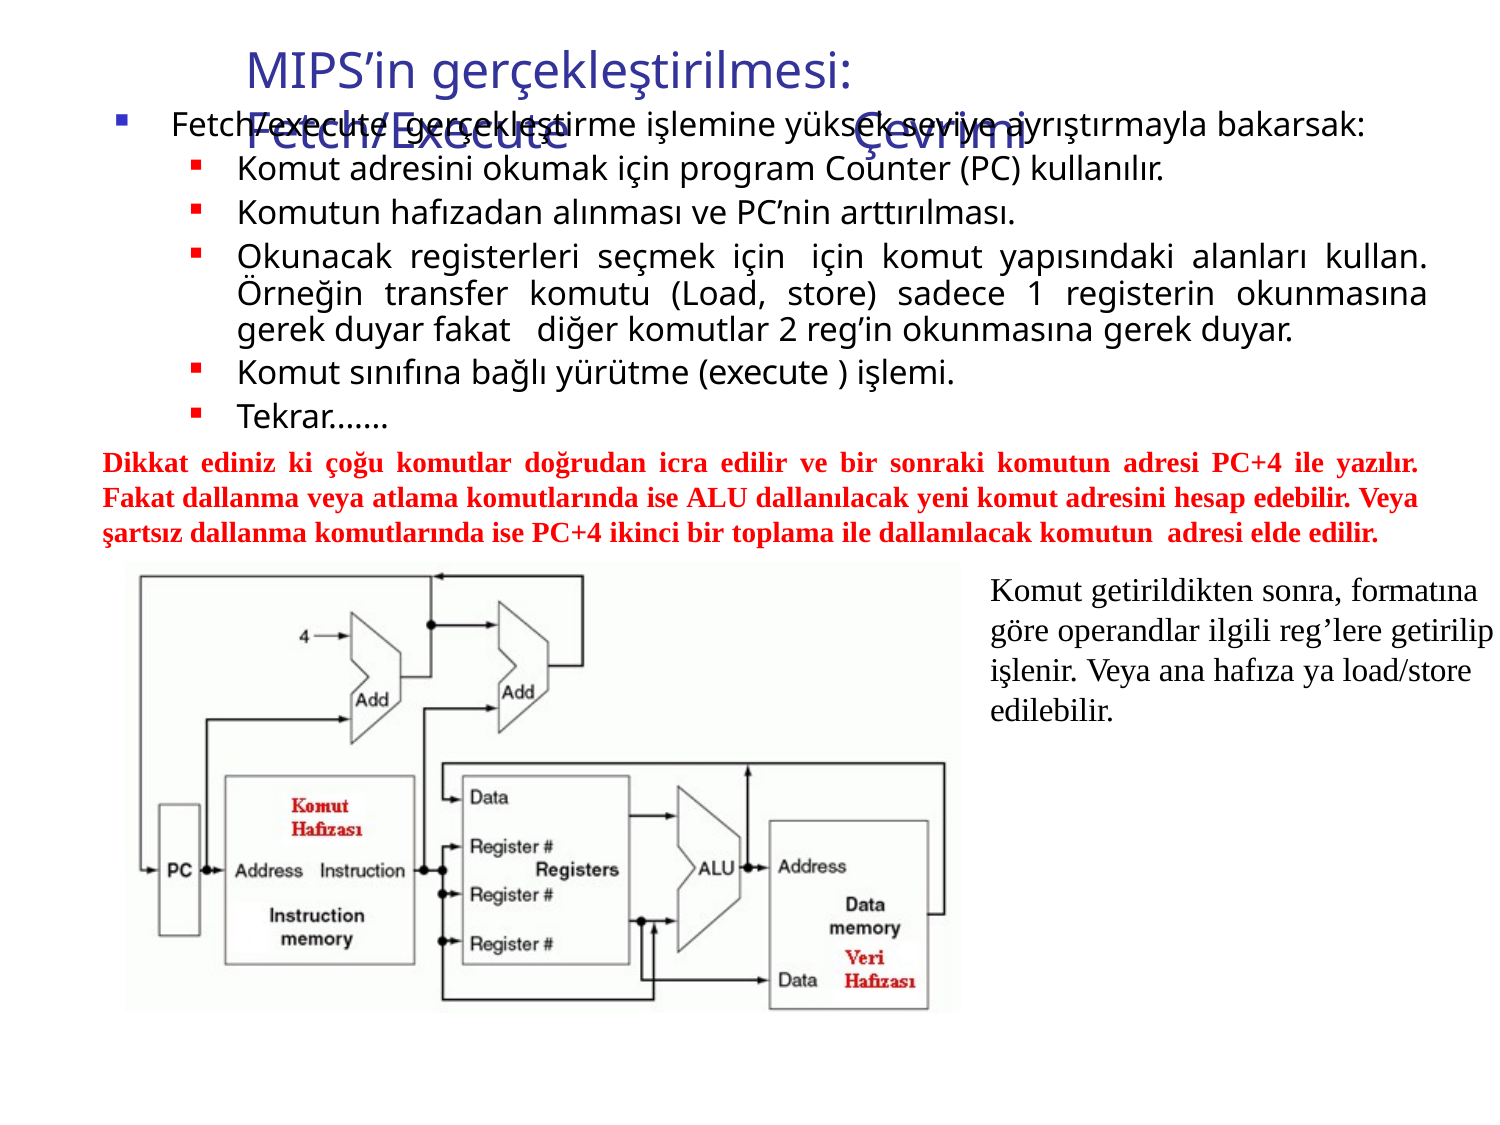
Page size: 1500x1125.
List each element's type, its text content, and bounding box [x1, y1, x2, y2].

title MIPS’in gerçekleştirilmesi: Fetch/Execute Çevrimi [243, 36, 1361, 97]
text_box Fetch/execute gerçekleştirme işlemine yüksek seviye ayrıştırmayla bakarsak: Komut adresini okumak için program Counter (PC) kullanılır. Komutun hafızadan alınması ve PC’nin arttırılması. Okunacak registerleri seçmek için için komut yapısındaki alanları kullan. Örneğin transfer komutu (Load, store) sadece 1 registerin okunmasına gerek duyar fakat diğer komutlar 2 reg’in okunmasına gerek duyar. Komut sınıfına bağlı yürütme (execute ) işlemi. Tekrar……. Dikkat ediniz ki çoğu komutlar doğrudan icra edilir ve bir sonraki komutun adresi PC+4 ile yazılır. Fakat dallanma veya atlama komutlarında ise ALU dallanılacak yeni komut adresini hesap edebilir. Veya şartsız dallanma komutlarında ise PC+4 ikinci bir toplama ile dallanılacak komutun adresi elde edilir. Komut getirildikten sonra, formatına göre operandlar ilgili reg’lere getirilip işlenir. Veya ana hafıza ya load/store edilebilir. [100, 97, 1500, 729]
picture [124, 562, 962, 1013]
